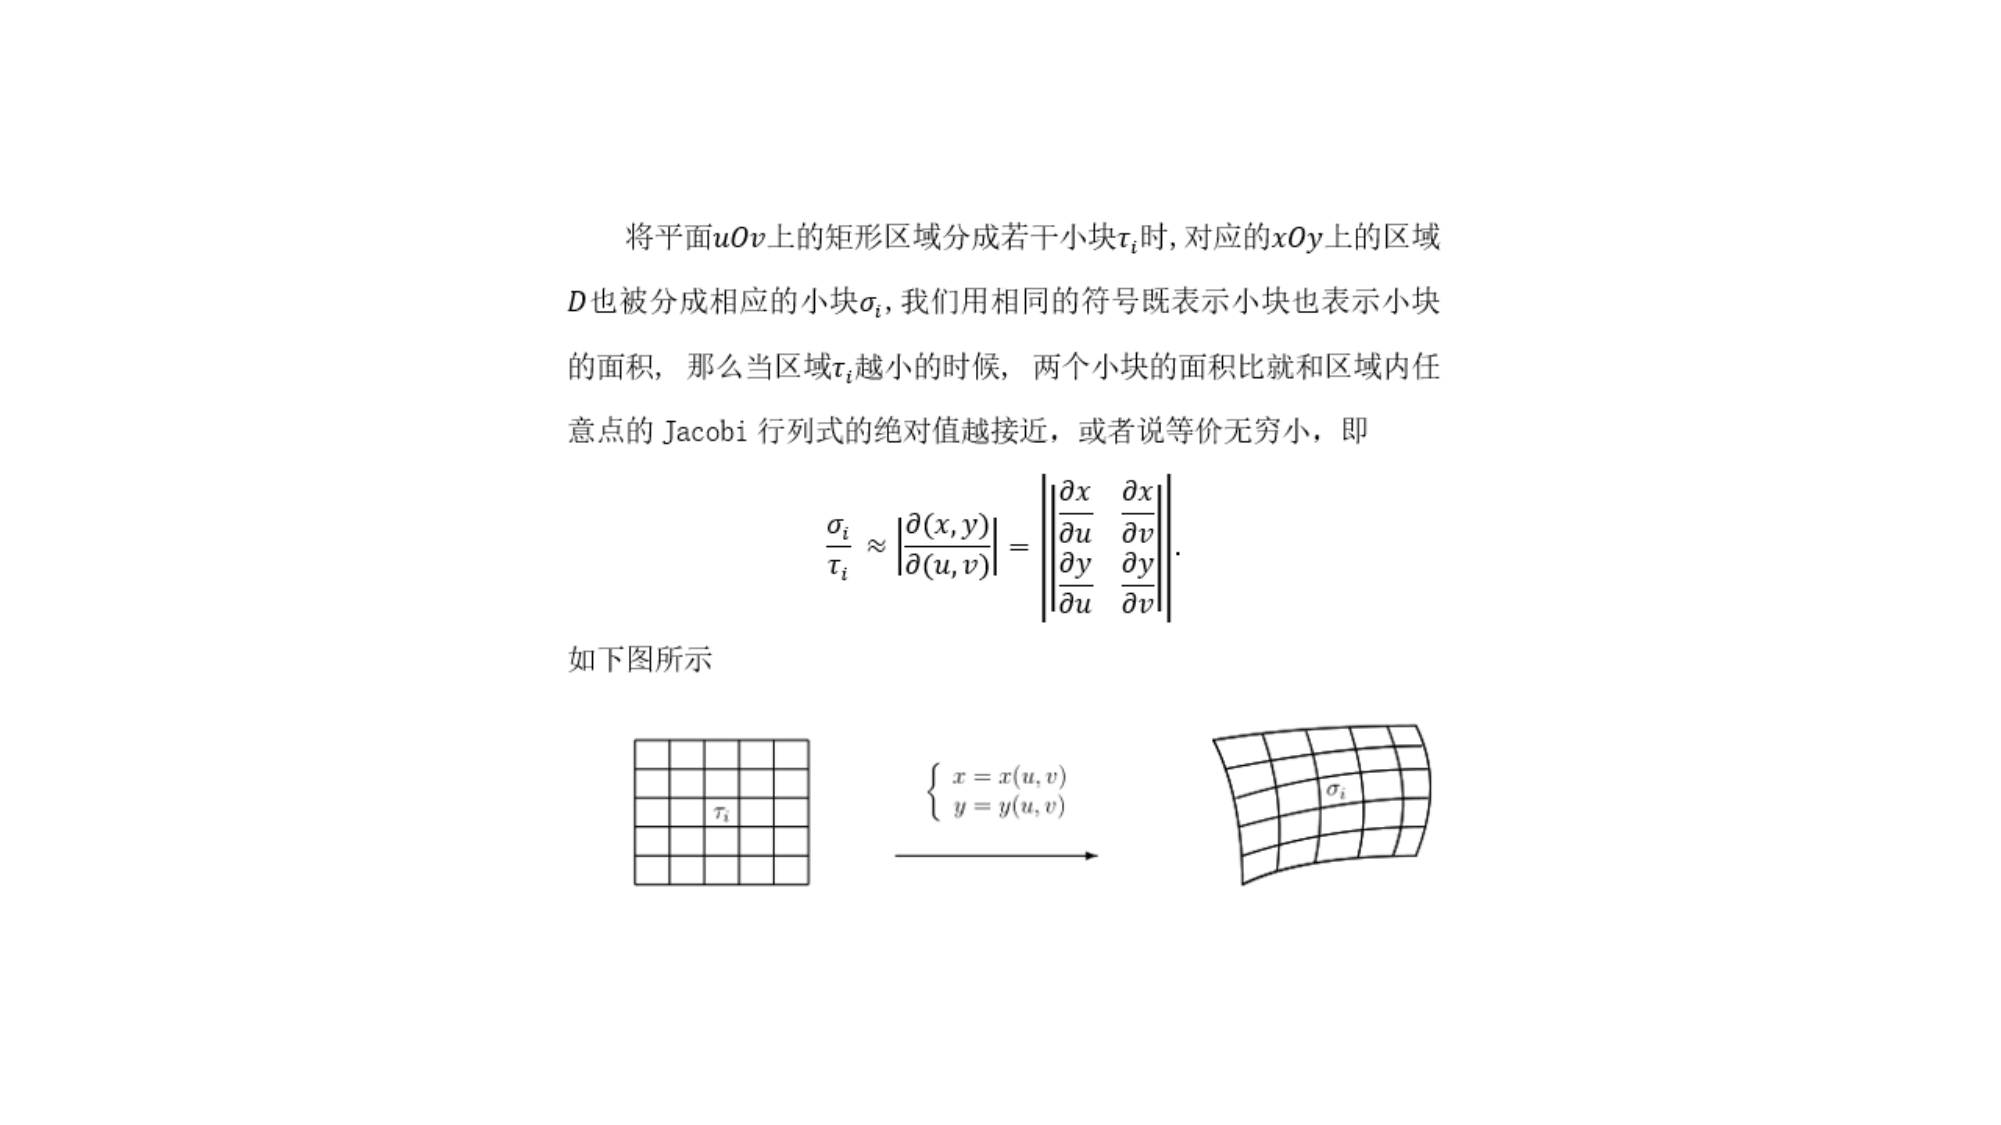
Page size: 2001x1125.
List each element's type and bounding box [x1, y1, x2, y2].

picture [542, 188, 1458, 937]
